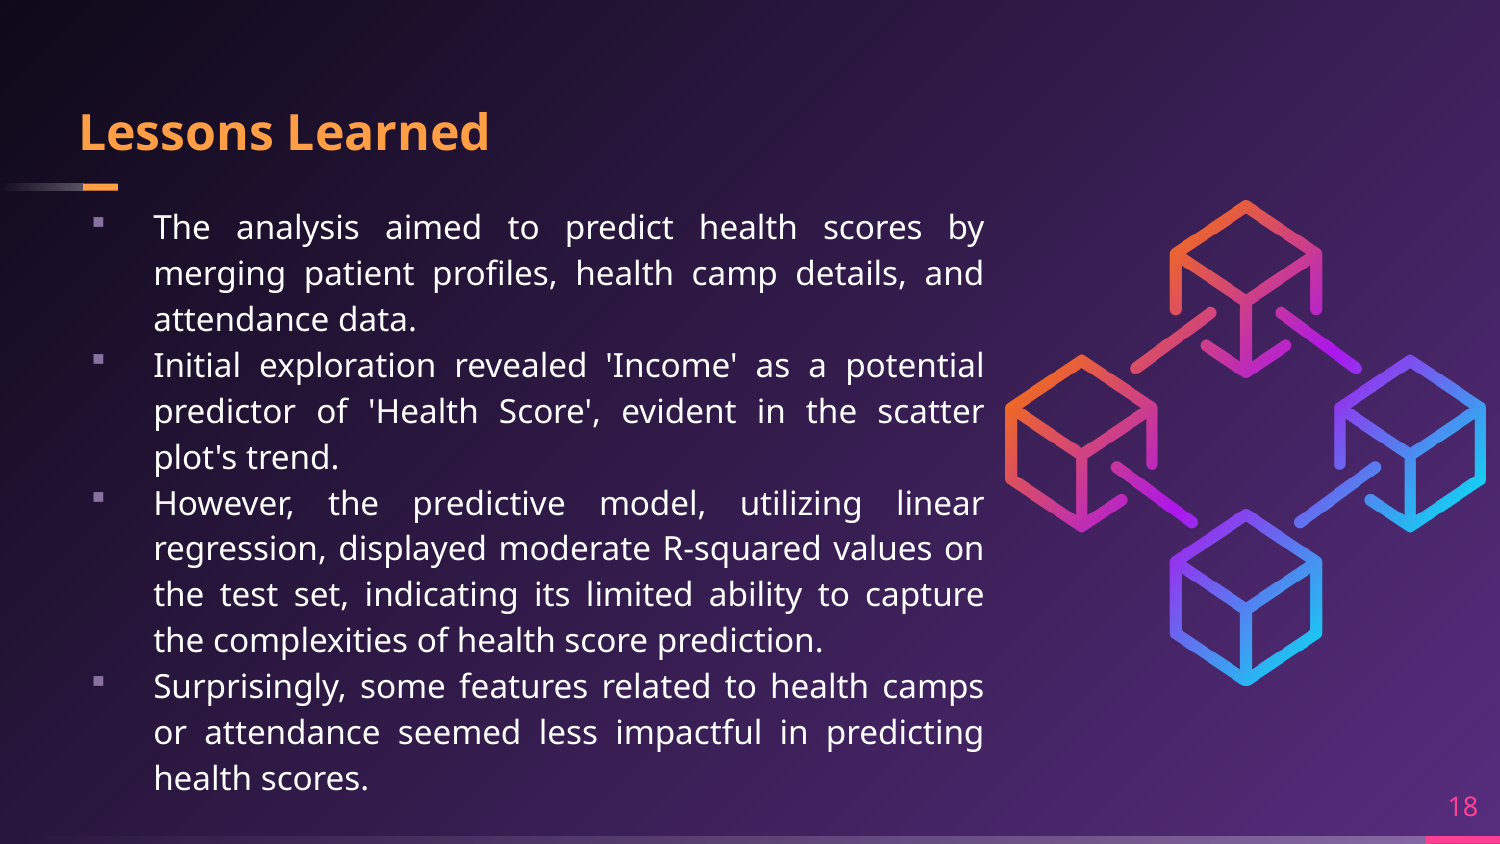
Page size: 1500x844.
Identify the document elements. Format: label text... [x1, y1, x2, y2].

picture [1004, 200, 1486, 686]
list The analysis aimed to predict health scores by merging patient profiles, health camp details, and attendance data. Initial exploration revealed 'Income' as a potential predictor of 'Health Score', evident in the scatter plot's trend. However, the predictive model, utilizing linear regression, displayed moderate R-squared values on the test set, indicating its limited ability to capture the complexities of health score prediction. Surprisingly, some features related to health camps or attendance seemed less impactful in predicting health scores. [78, 200, 986, 821]
slide_number 18 [1426, 779, 1500, 837]
title Lessons Learned [78, 95, 949, 161]
